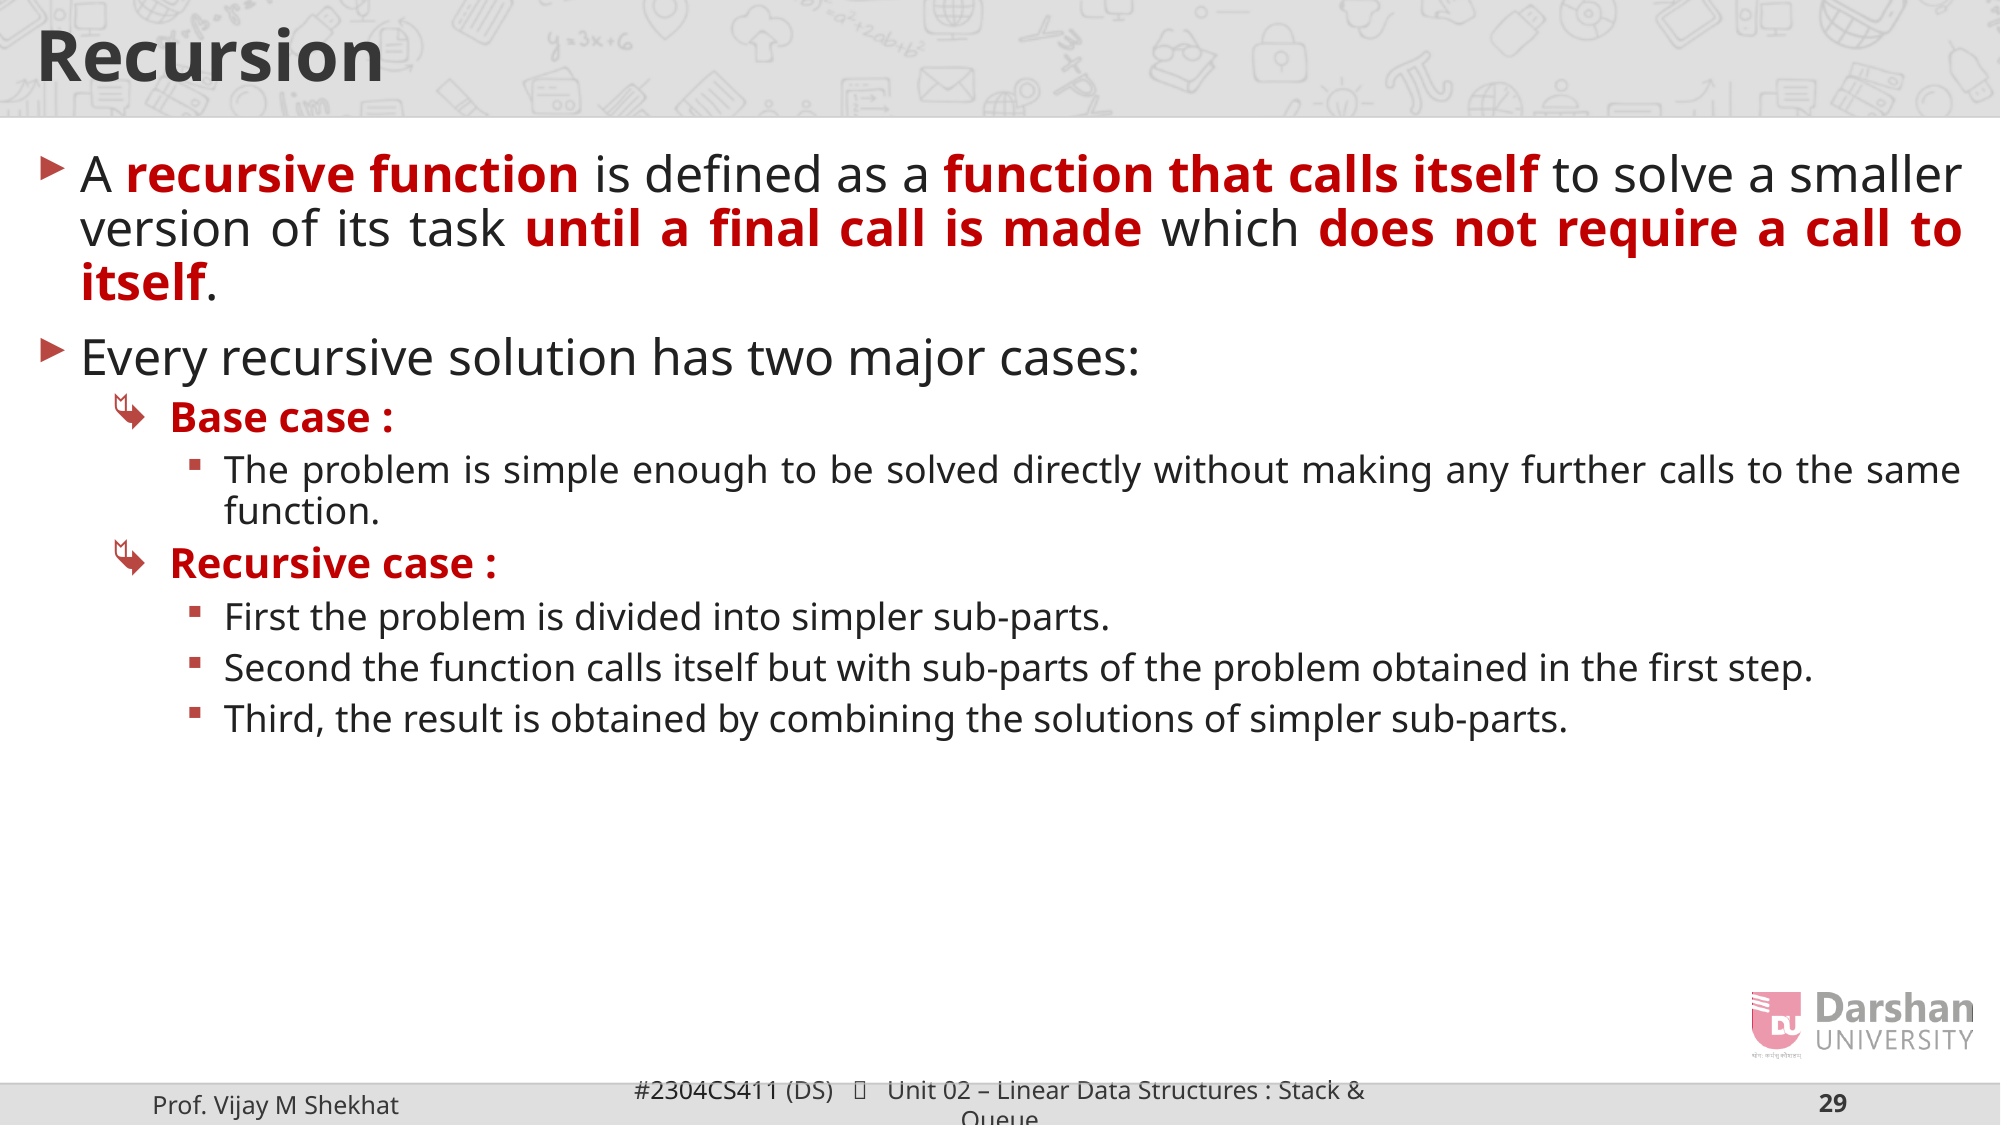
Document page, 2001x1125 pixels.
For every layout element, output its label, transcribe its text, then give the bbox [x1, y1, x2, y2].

title Recursion [0, 0, 2000, 117]
list A recursive function is defined as a function that calls itself to solve a smaller version of its task until a final call is made which does not require a call to itself. Every recursive solution has two major cases: Base case : The problem is simple enough to be solved directly without making any further calls to the same function. Recursive case : First the problem is divided into simpler sub-parts. Second the function calls itself but with sub-parts of the problem obtained in the first step. Third, the result is obtained by combining the solutions of simpler sub-parts. [21, 141, 1979, 1059]
